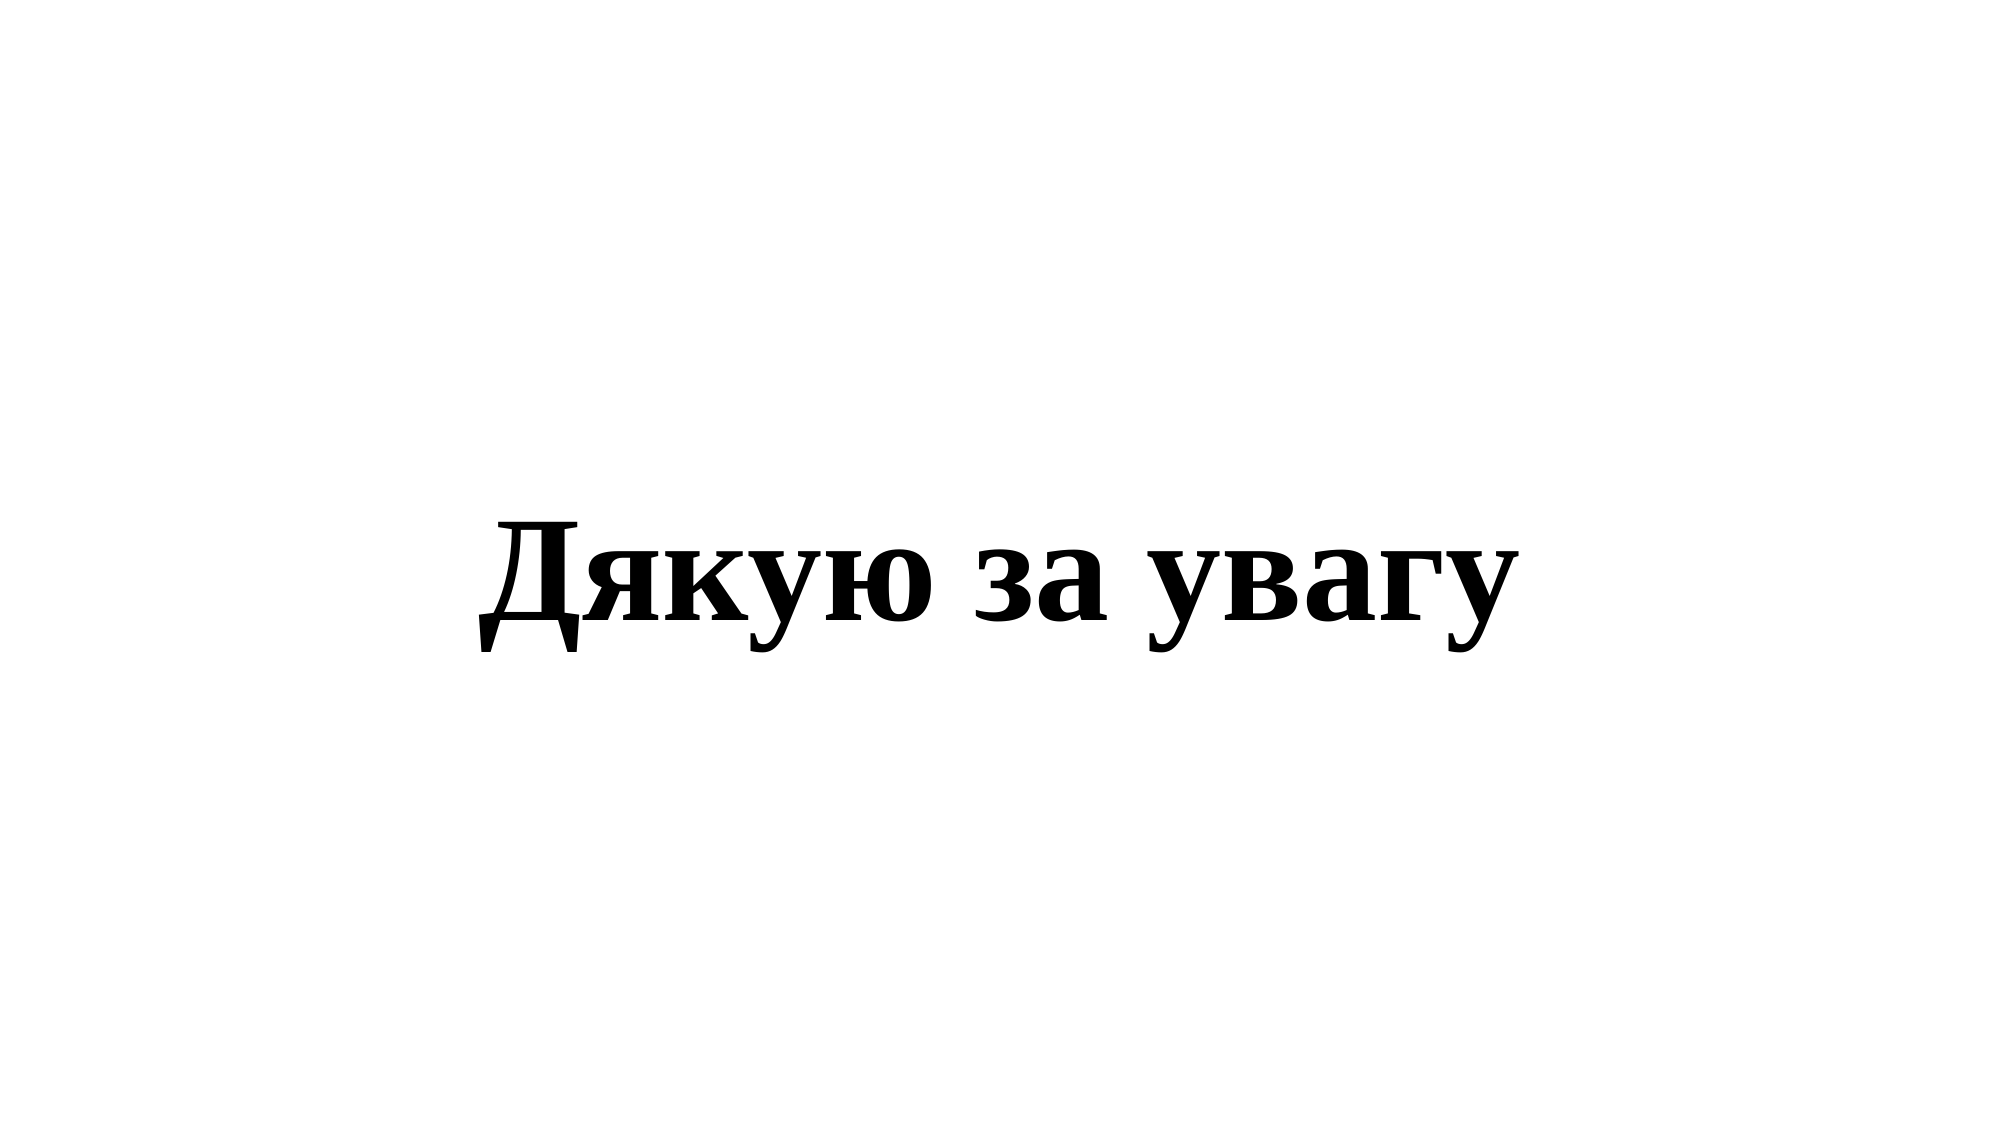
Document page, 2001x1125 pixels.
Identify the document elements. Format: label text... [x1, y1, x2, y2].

title Дякую за увагу [137, 59, 1863, 1085]
